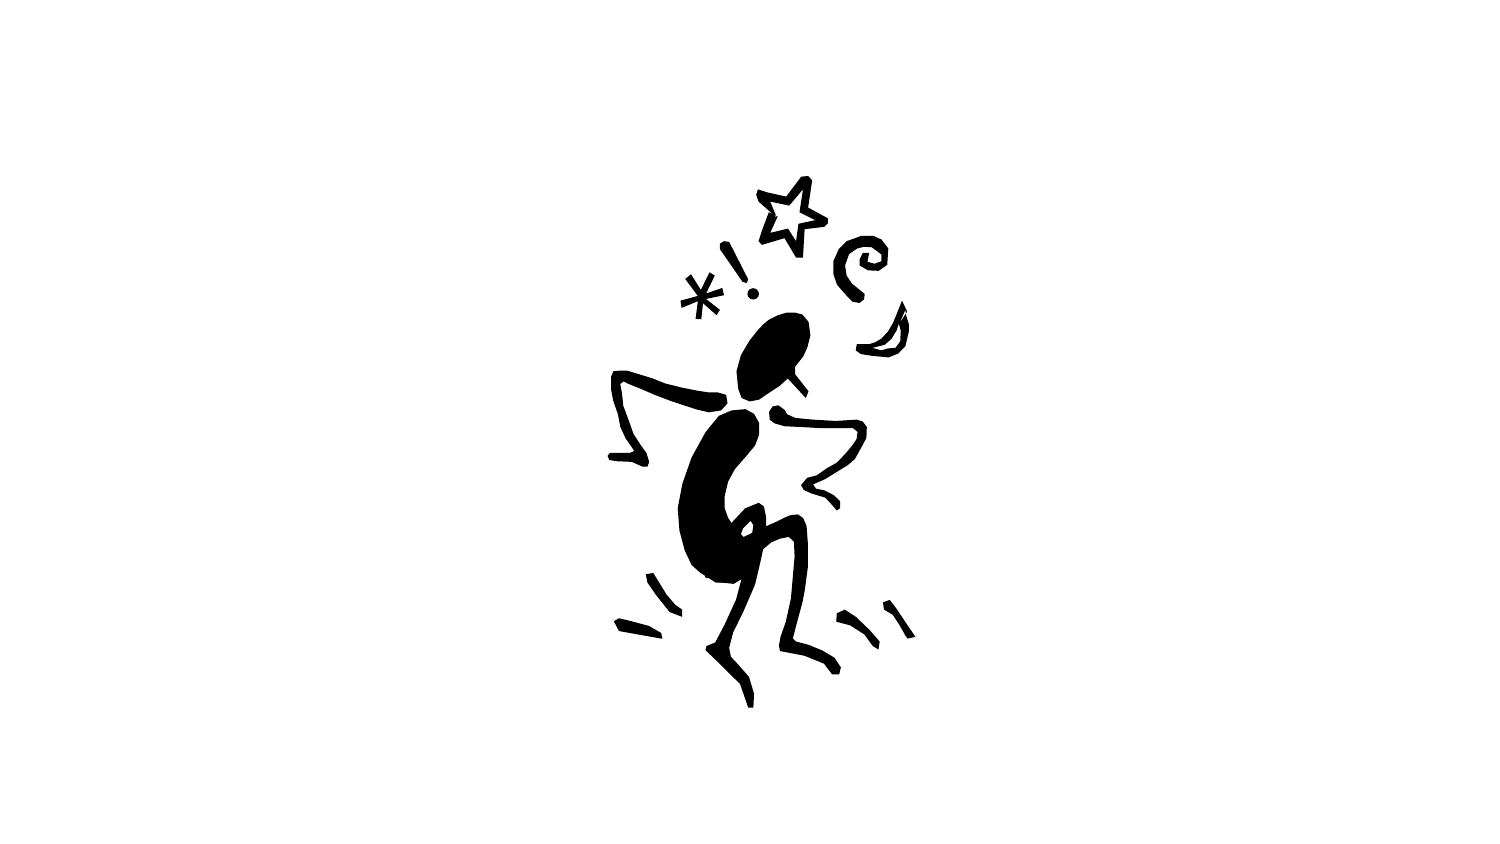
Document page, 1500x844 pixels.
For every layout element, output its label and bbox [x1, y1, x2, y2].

picture [607, 175, 916, 708]
